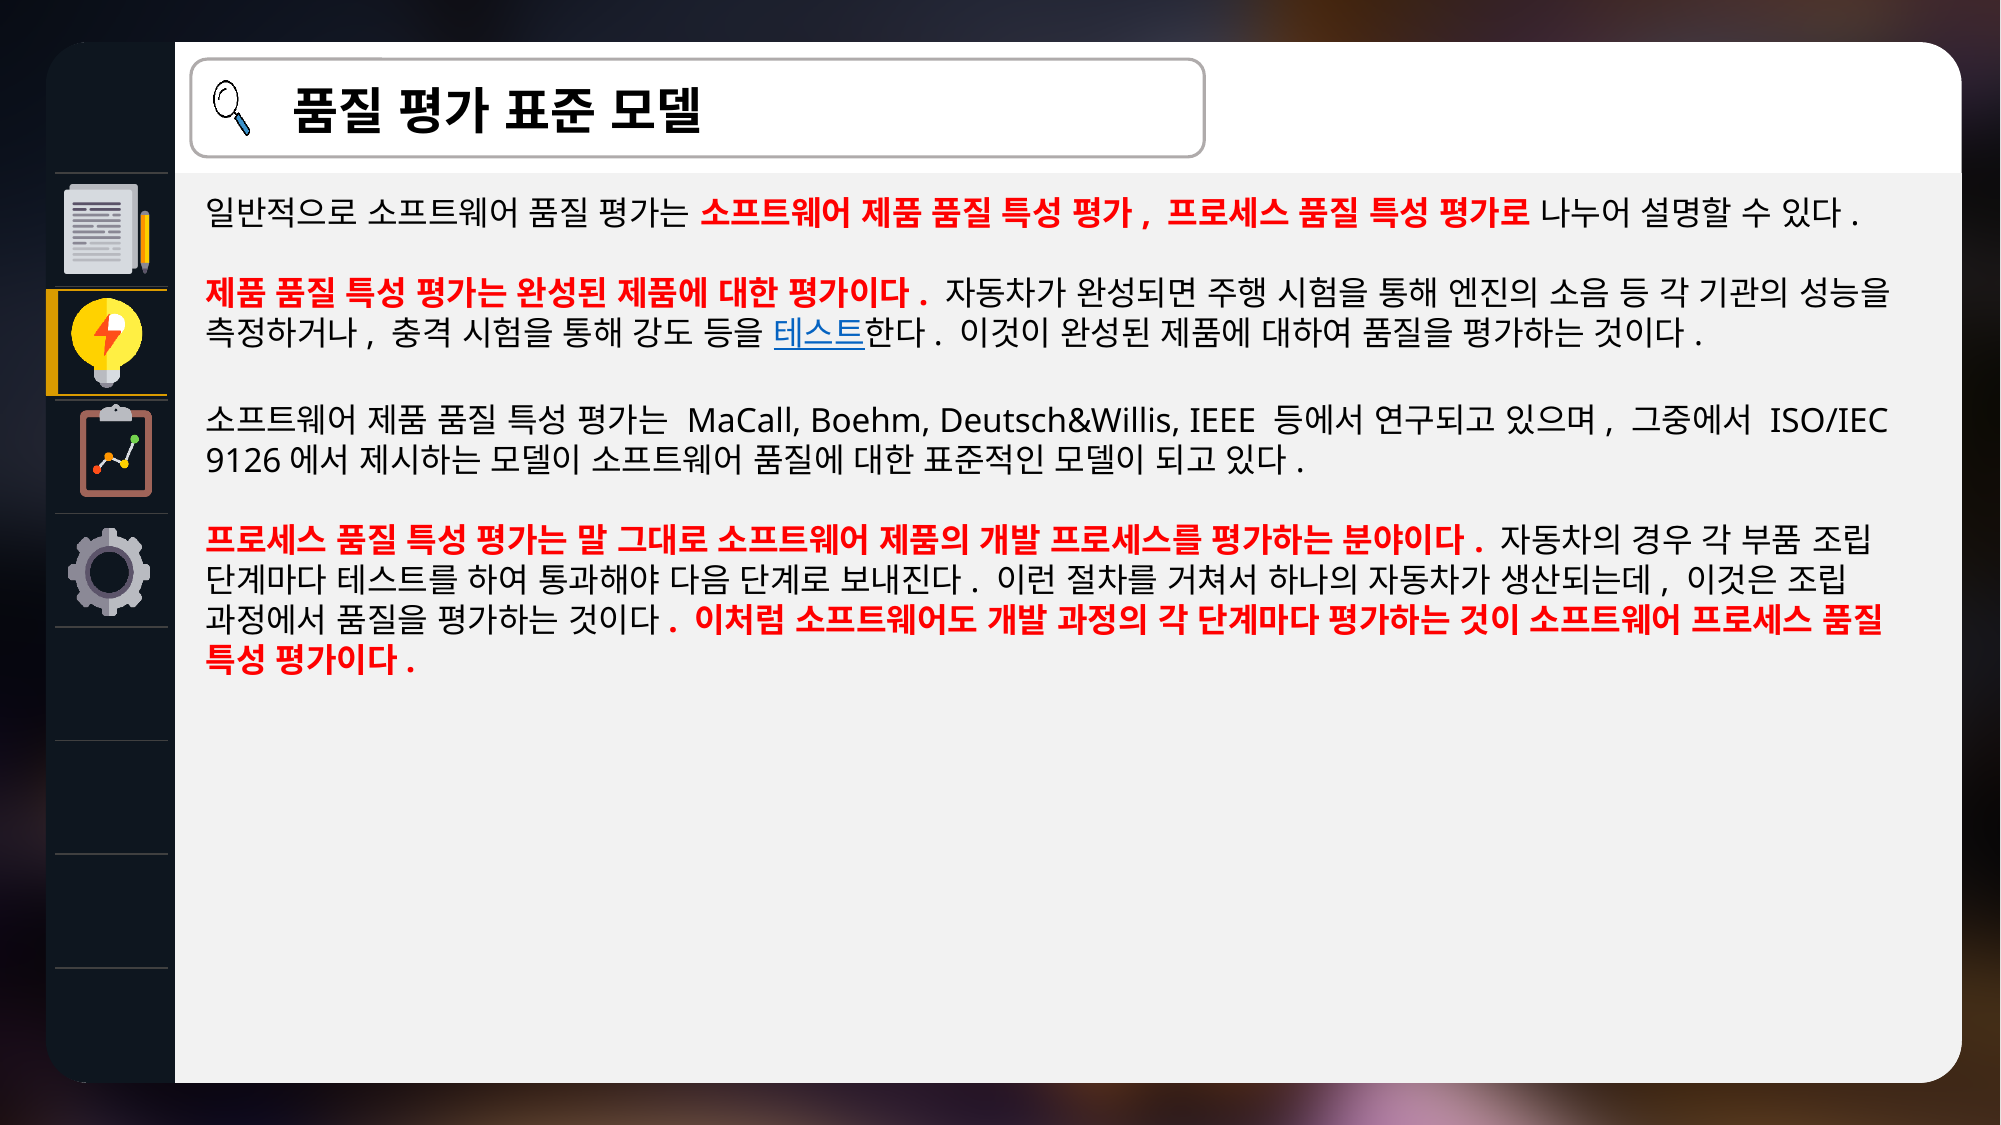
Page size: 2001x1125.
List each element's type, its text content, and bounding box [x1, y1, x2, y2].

text_box [189, 58, 1206, 158]
text_box 품질 평가 표준 모델 [277, 72, 1188, 147]
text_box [45, 290, 167, 395]
picture [0, 0, 2001, 1125]
text_box 일반적으로 소프트웨어 품질 평가는 소프트웨어 제품 품질 특성 평가, 프로세스 품질 특성 평가로 나누어 설명할 수 있다. 제품 품질 특성 평가는 완성된 제품에 대한 평가이다. 자동차가 완성되면 주행 시험을 통해 엔진의 소음 등 각 기관의 성능을 측정하거나, 충격 시험을 통해 강도 등을 테스트한다. 이것이 완성된 제품에 대하여 품질을 평가하는 것이다. 소프트웨어 제품 품질 특성 평가는 MaCall, Boehm, Deutsch&Willis, IEEE 등에서 연구되고 있으며, 그중에서 ISO/IEC 9126에서 제시하는 모델이 소프트웨어 품질에 대한 표준적인 모델이 되고 있다. 프로세스 품질 특성 평가는 말 그대로 소프트웨어 제품의 개발 프로세스를 평가하는 분야이다. 자동차의 경우 각 부품 조립 단계마다 테스트를 하여 통과해야 다음 단계로 보내진다. 이런 절차를 거쳐서 하나의 자동차가 생산되는데, 이것은 조립 과정에서 품질을 평가하는 것이다. 이처럼 소프트웨어도 개발 과정의 각 단계마다 평가하는 것이 소프트웨어 프로세스 품질 특성 평가이다. [190, 184, 1965, 727]
